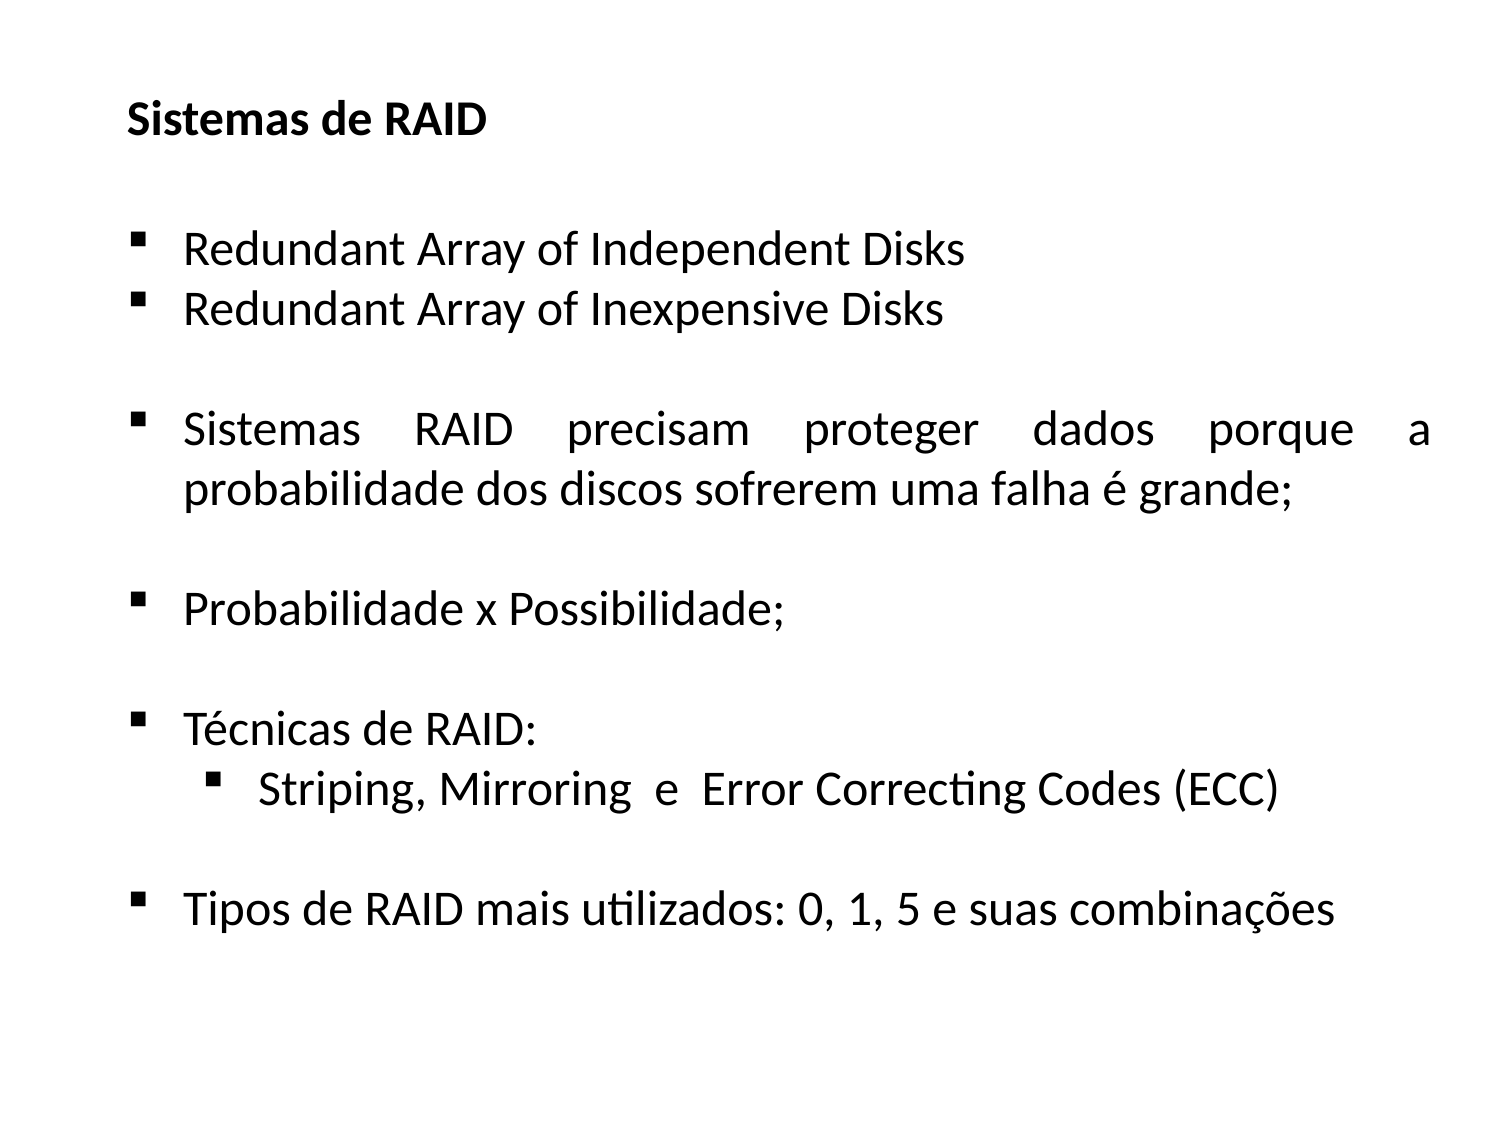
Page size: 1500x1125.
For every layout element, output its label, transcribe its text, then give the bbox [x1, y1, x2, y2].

text_box Sistemas de RAID [112, 78, 809, 153]
text_box Redundant Array of Independent Disks Redundant Array of Inexpensive Disks Sistemas RAID precisam proteger dados porque a probabilidade dos discos sofrerem uma falha é grande; Probabilidade x Possibilidade; Técnicas de RAID: Striping, Mirroring e Error Correcting Codes (ECC) Tipos de RAID mais utilizados: 0, 1, 5 e suas combinações [112, 208, 1447, 1003]
